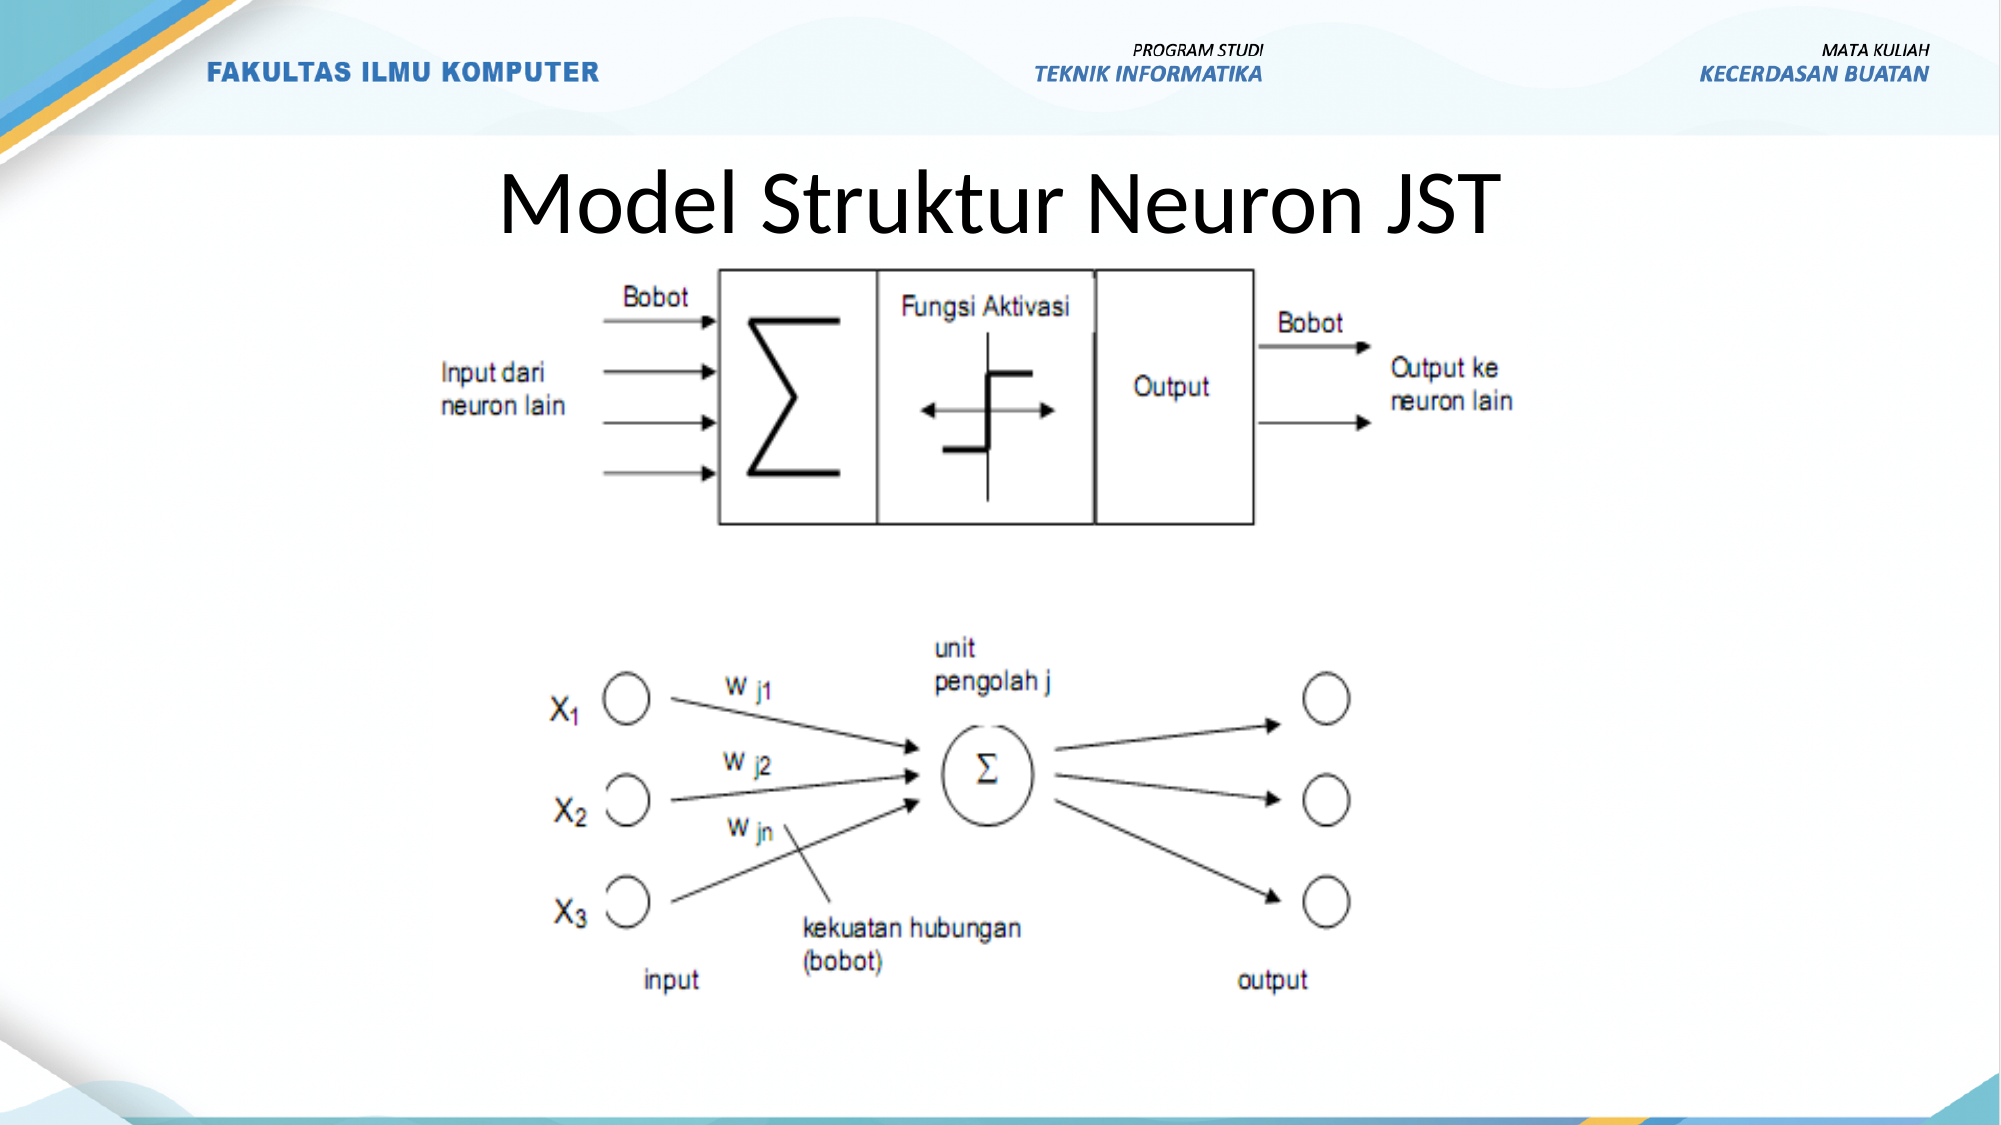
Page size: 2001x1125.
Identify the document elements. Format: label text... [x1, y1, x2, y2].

picture [0, 0, 2001, 1125]
title Model Struktur Neuron JST [360, 111, 1642, 285]
